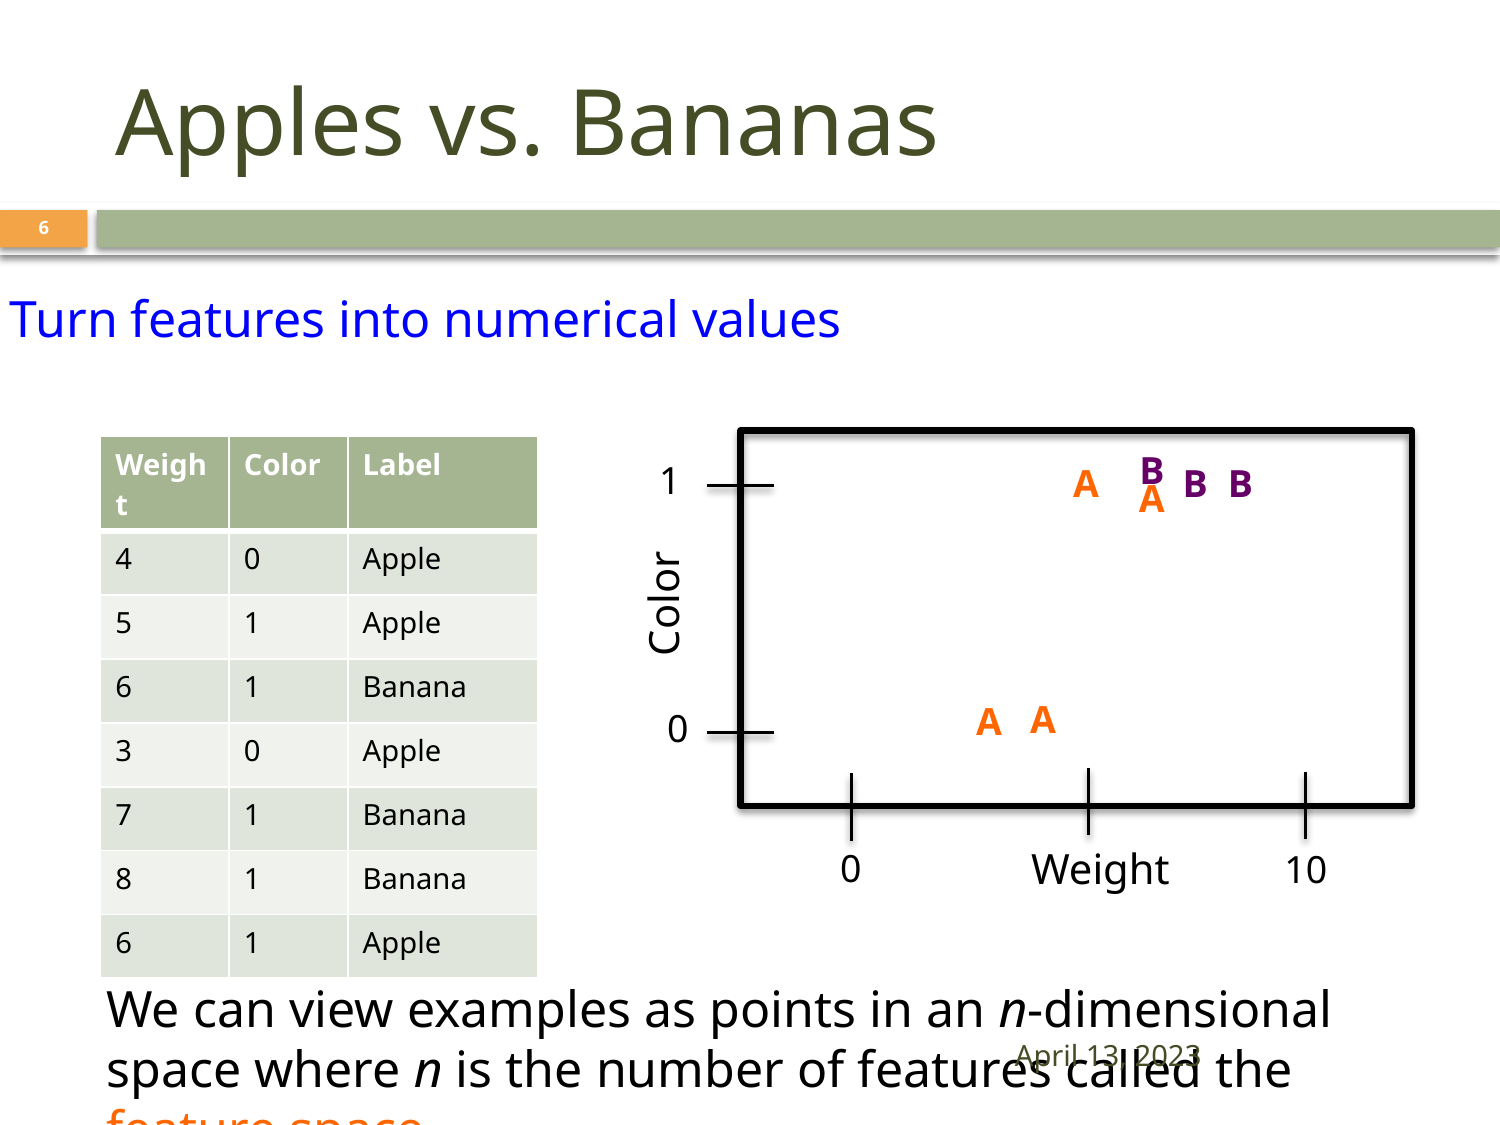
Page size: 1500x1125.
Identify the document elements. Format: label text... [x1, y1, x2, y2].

table_cell 1 [230, 851, 347, 914]
table_header Label [349, 437, 537, 528]
table_cell 5 [101, 596, 228, 658]
table_cell Banana [349, 851, 537, 914]
table_cell Apple [349, 534, 537, 594]
table_cell Apple [349, 596, 537, 658]
table_cell 6 [101, 915, 228, 970]
table_cell Apple [349, 724, 537, 786]
table_cell 1 [230, 596, 347, 658]
table_cell 0 [230, 534, 347, 594]
table_cell 3 [101, 724, 228, 786]
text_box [629, 430, 1413, 902]
text_box Turn features into numerical values [0, 279, 857, 355]
table_header Weight [101, 437, 228, 528]
title Apples vs. Bananas [100, 37, 1438, 200]
table_cell 1 [230, 788, 347, 850]
text_box We can view examples as points in an n-dimensional space where n is the number of features called the feature space [91, 970, 1461, 1125]
table_cell 8 [101, 851, 228, 914]
table_cell 1 [230, 915, 347, 970]
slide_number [999, 1025, 1438, 1085]
table_cell Apple [349, 915, 537, 970]
table_header Color [230, 437, 347, 528]
table_cell 0 [230, 724, 347, 786]
table_cell 6 [101, 660, 228, 722]
table_cell 1 [230, 660, 347, 722]
slide_number 6 [0, 208, 88, 249]
table_cell Banana [349, 660, 537, 722]
table_cell 7 [101, 788, 228, 850]
table_cell Banana [349, 788, 537, 850]
table_cell 4 [101, 534, 228, 594]
